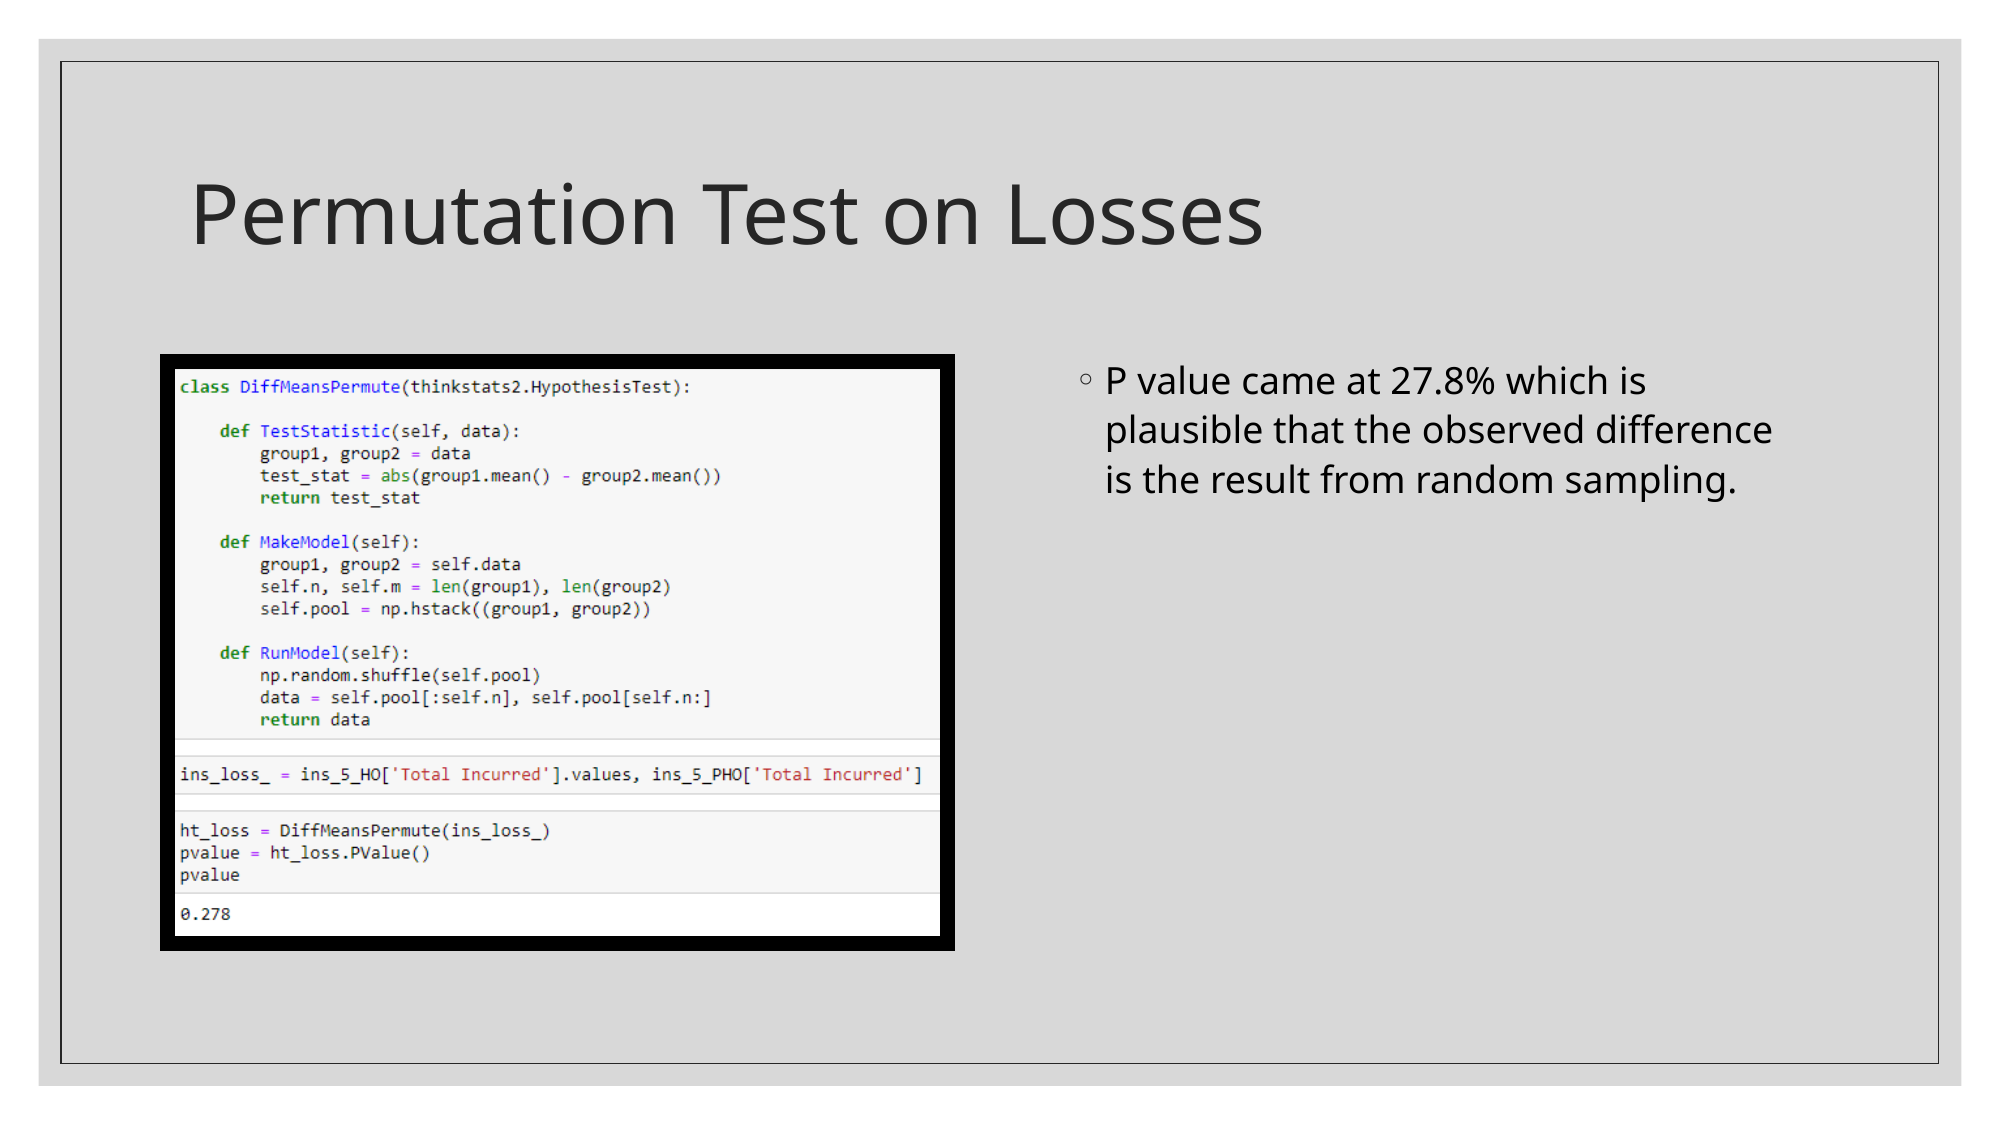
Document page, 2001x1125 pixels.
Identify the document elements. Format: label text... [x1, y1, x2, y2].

list P value came at 27.8% which is plausible that the observed difference is the result from random sampling. [1059, 345, 1825, 960]
title Permutation Test on Losses [174, 105, 1825, 331]
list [174, 368, 941, 937]
